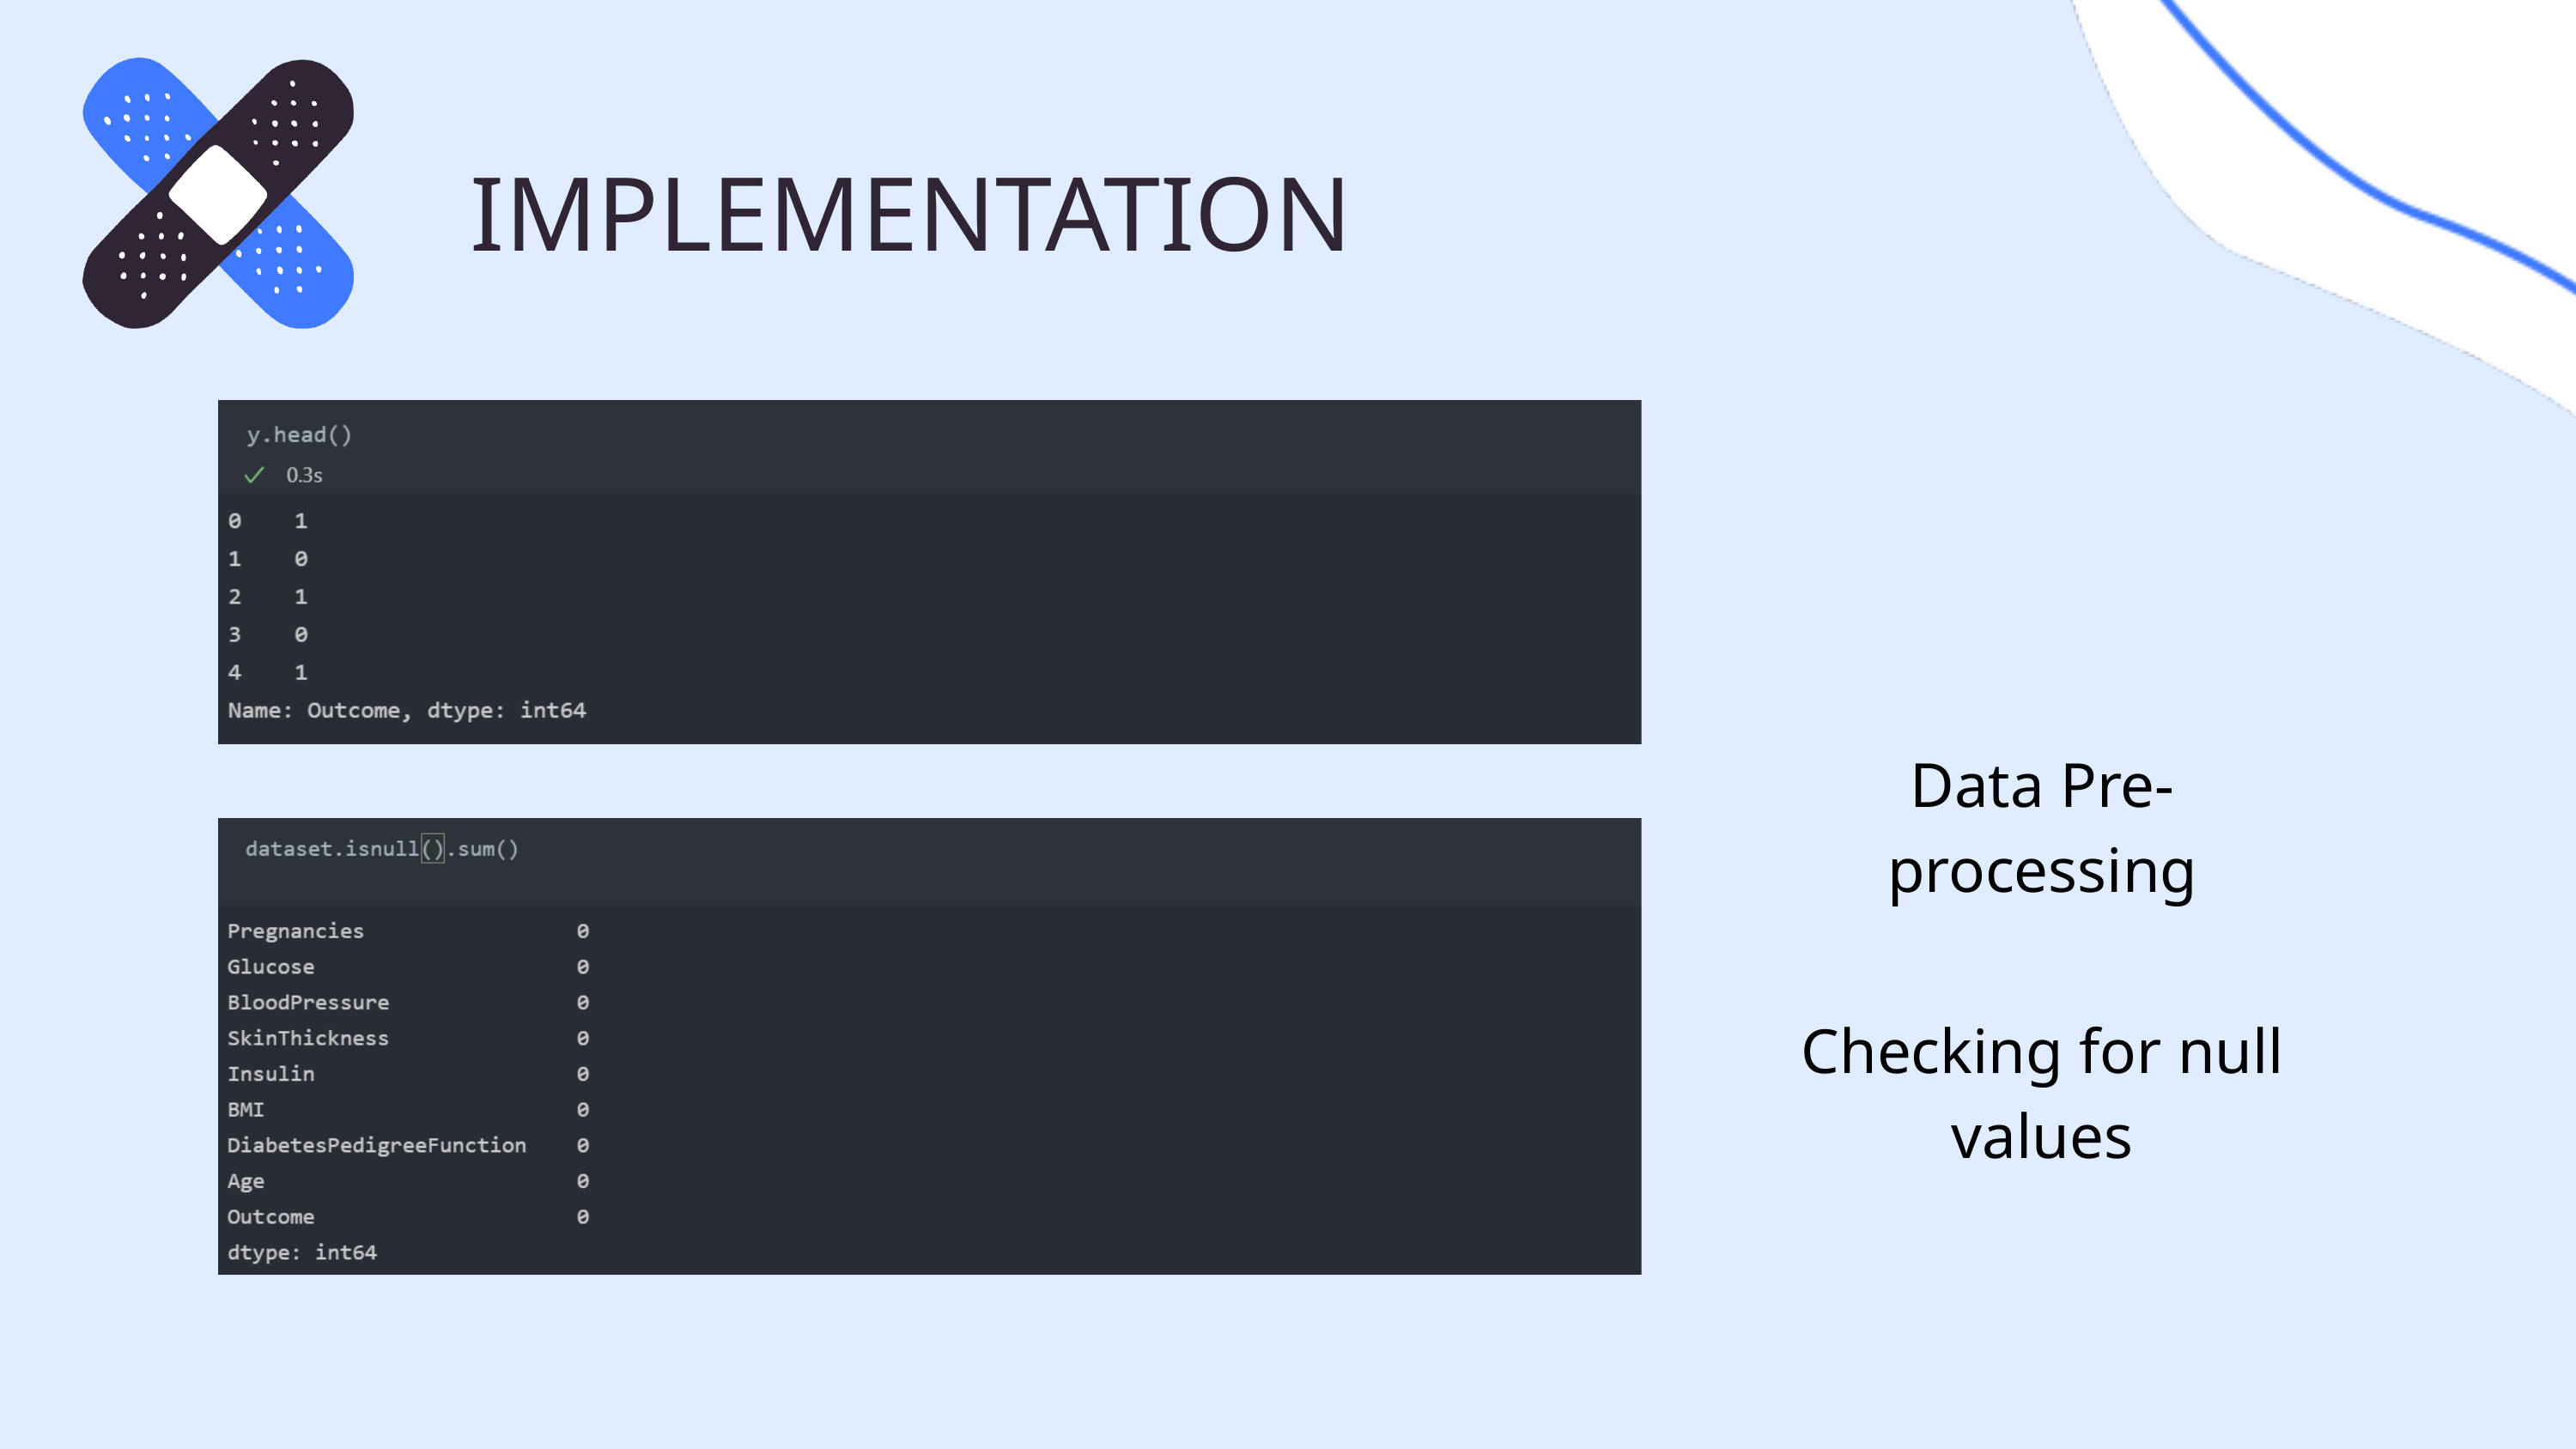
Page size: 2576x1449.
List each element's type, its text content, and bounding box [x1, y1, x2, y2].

picture [82, 58, 354, 329]
text_box Data Pre-processing [1766, 734, 2319, 905]
picture [2042, 0, 2576, 535]
picture [217, 818, 1642, 1275]
text_box Checking for null values [1721, 1000, 2364, 1171]
picture [217, 400, 1642, 744]
text_box IMPLEMENTATION [470, 129, 1365, 272]
